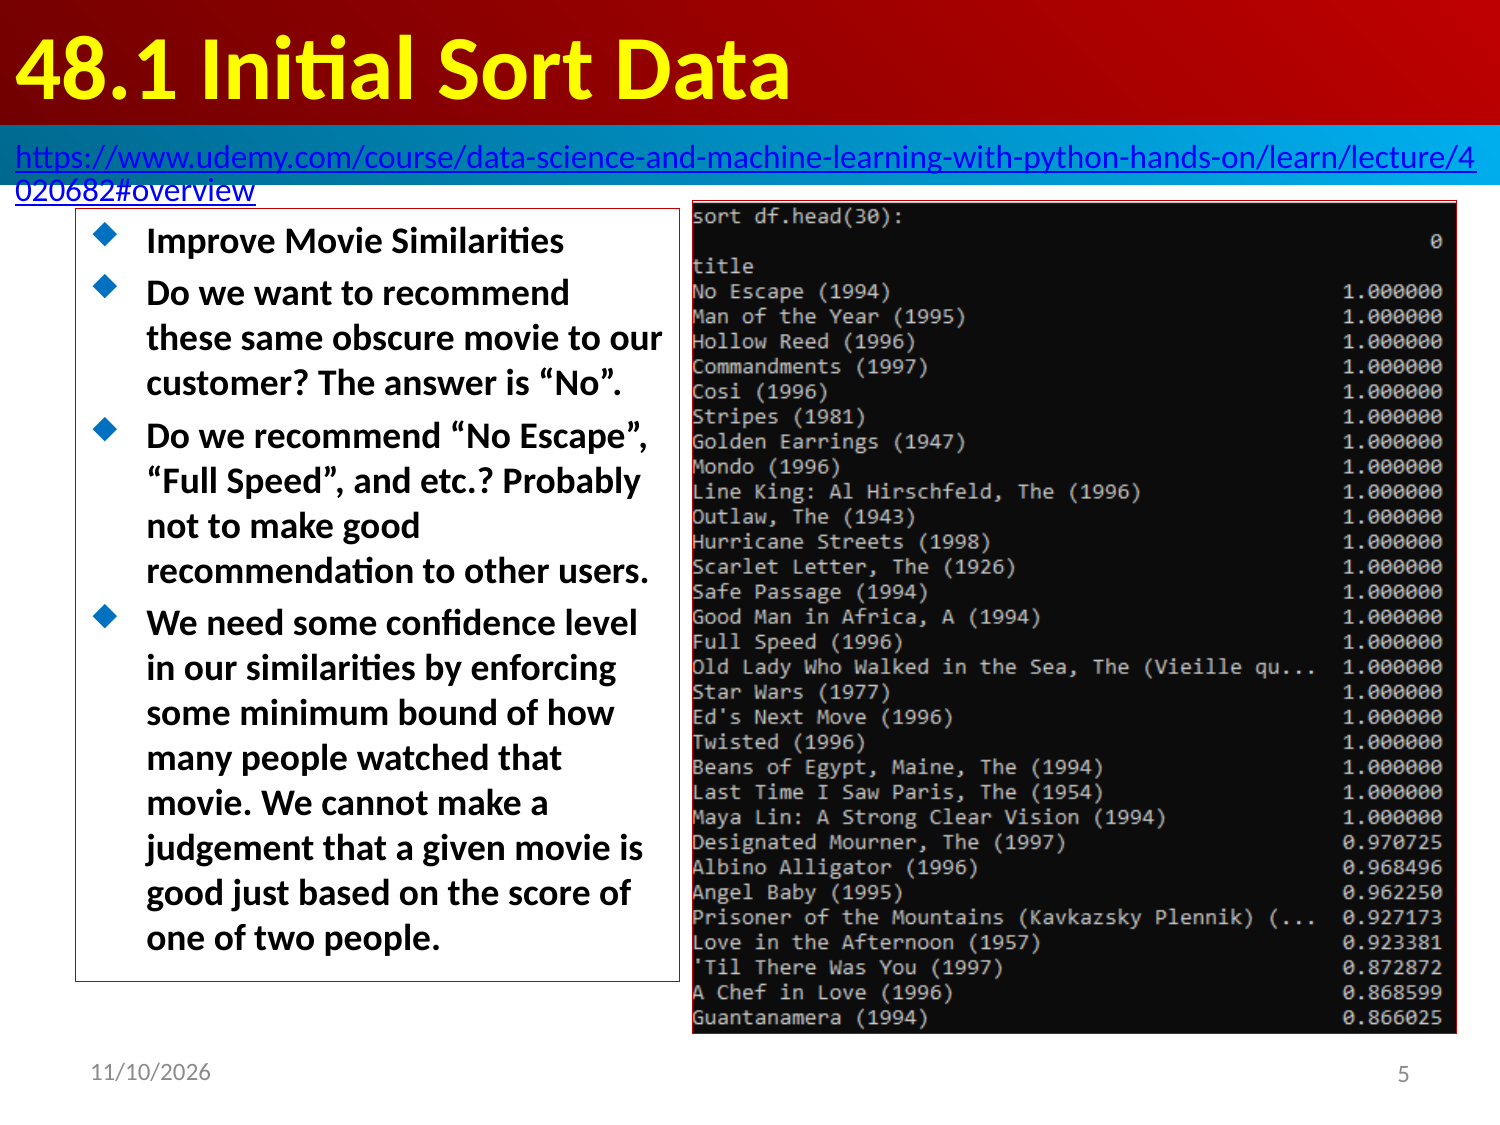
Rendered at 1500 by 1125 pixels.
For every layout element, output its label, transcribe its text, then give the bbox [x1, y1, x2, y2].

picture [692, 200, 1458, 1034]
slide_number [75, 1040, 425, 1101]
subtitle Improve Movie Similarities Do we want to recommend these same obscure movie to our customer? The answer is “No”. Do we recommend “No Escape”, “Full Speed”, and etc.? Probably not to make good recommendation to other users. We need some confidence level in our similarities by enforcing some minimum bound of how many people watched that movie. We cannot make a judgement that a given movie is good just based on the score of one of two people. [75, 208, 680, 982]
text_box https://www.udemy.com/course/data-science-and-machine-learning-with-python-hands-on/learn/lecture/4020682#overview [0, 125, 1500, 185]
slide_number 5 [1074, 1042, 1425, 1103]
title 48.1 Initial Sort Data [0, 0, 1500, 125]
